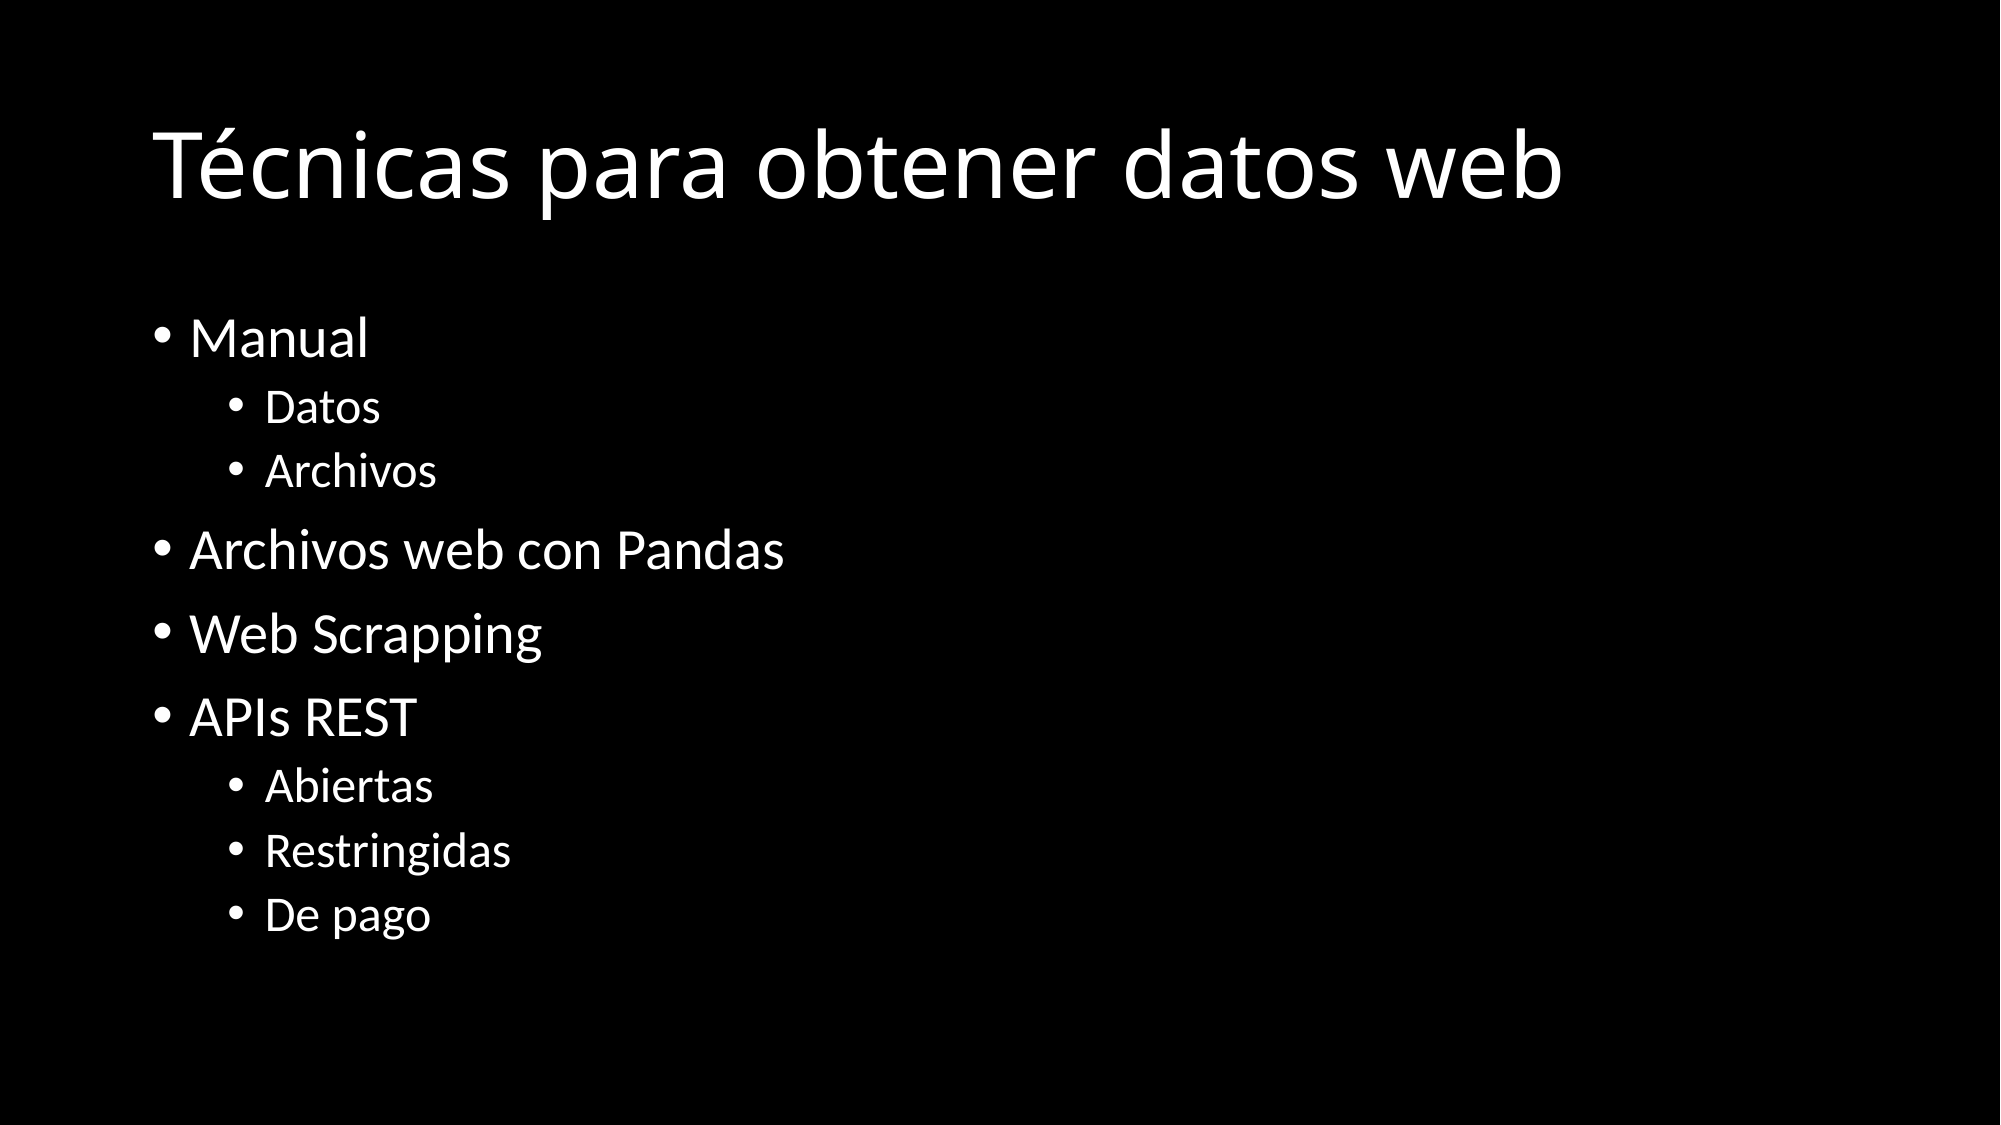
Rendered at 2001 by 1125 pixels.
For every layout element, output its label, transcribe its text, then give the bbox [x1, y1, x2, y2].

text_box Manual Datos Archivos Archivos web con Pandas Web Scrapping APIs REST Abiertas Restringidas De pago [137, 299, 1863, 1014]
text_box Técnicas para obtener datos web [137, 59, 1863, 278]
